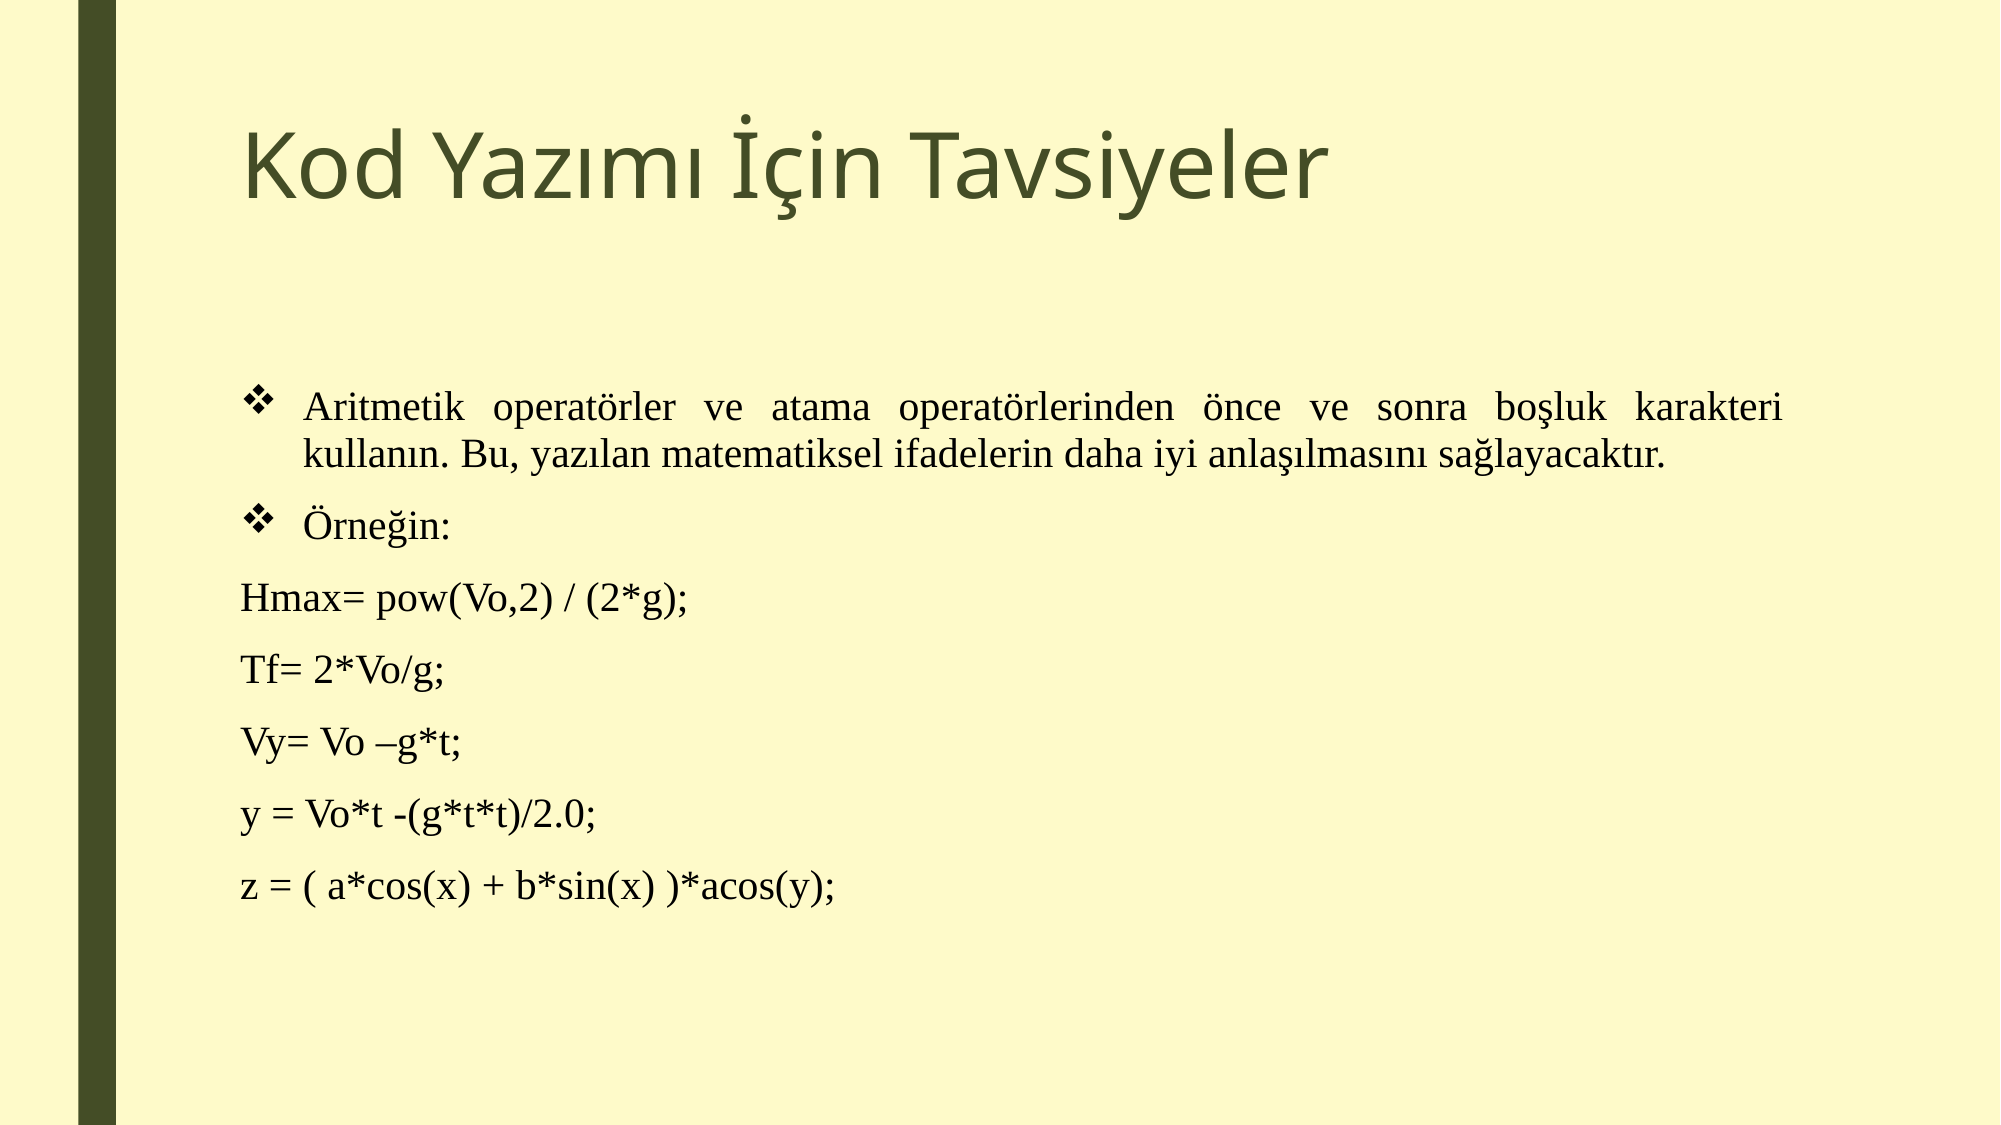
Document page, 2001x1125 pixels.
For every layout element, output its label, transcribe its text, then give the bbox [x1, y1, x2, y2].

title Kod Yazımı İçin Tavsiyeler [225, 112, 1800, 357]
list Aritmetik operatörler ve atama operatörlerinden önce ve sonra boşluk karakteri kullanın. Bu, yazılan matematiksel ifadelerin daha iyi anlaşılmasını sağlayacaktır. Örneğin: Hmax= pow(Vo,2) / (2*g); Tf= 2*Vo/g; Vy= Vo –g*t; y = Vo*t -(g*t*t)/2.0; z = ( a*cos(x) + b*sin(x) )*acos(y); [225, 375, 1800, 963]
